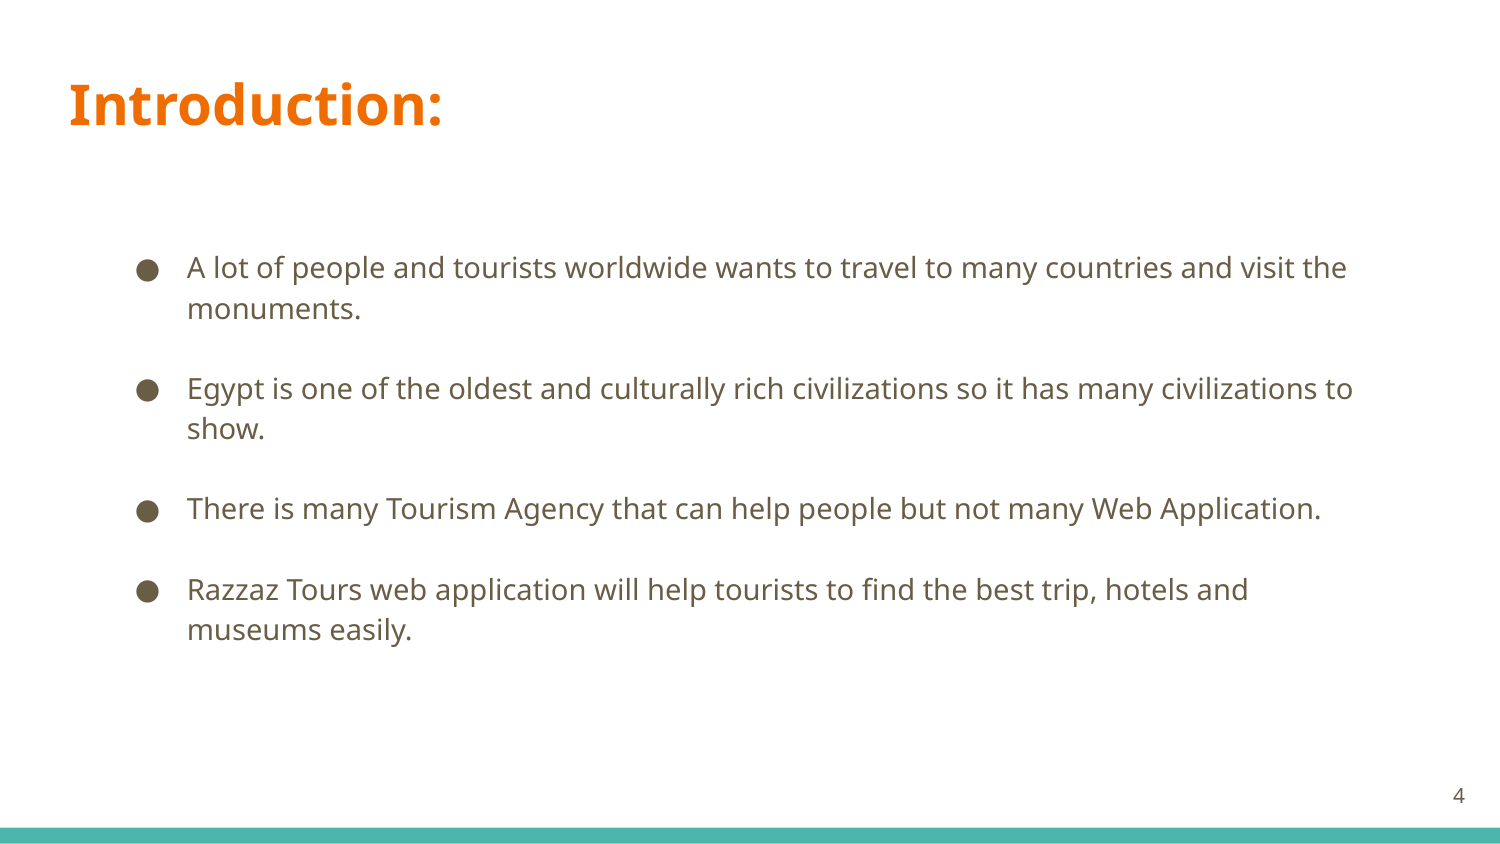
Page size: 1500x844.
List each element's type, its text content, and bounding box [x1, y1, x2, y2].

text_box Introduction: [55, 54, 548, 191]
text_box A lot of people and tourists worldwide wants to travel to many countries and visit the monuments. Egypt is one of the oldest and culturally rich civilizations so it has many civilizations to show. There is many Tourism Agency that can help people but not many Web Application. Razzaz Tours web application will help tourists to find the best trip, hotels and museums easily. [96, 229, 1376, 789]
slide_number 4 [1389, 764, 1480, 830]
